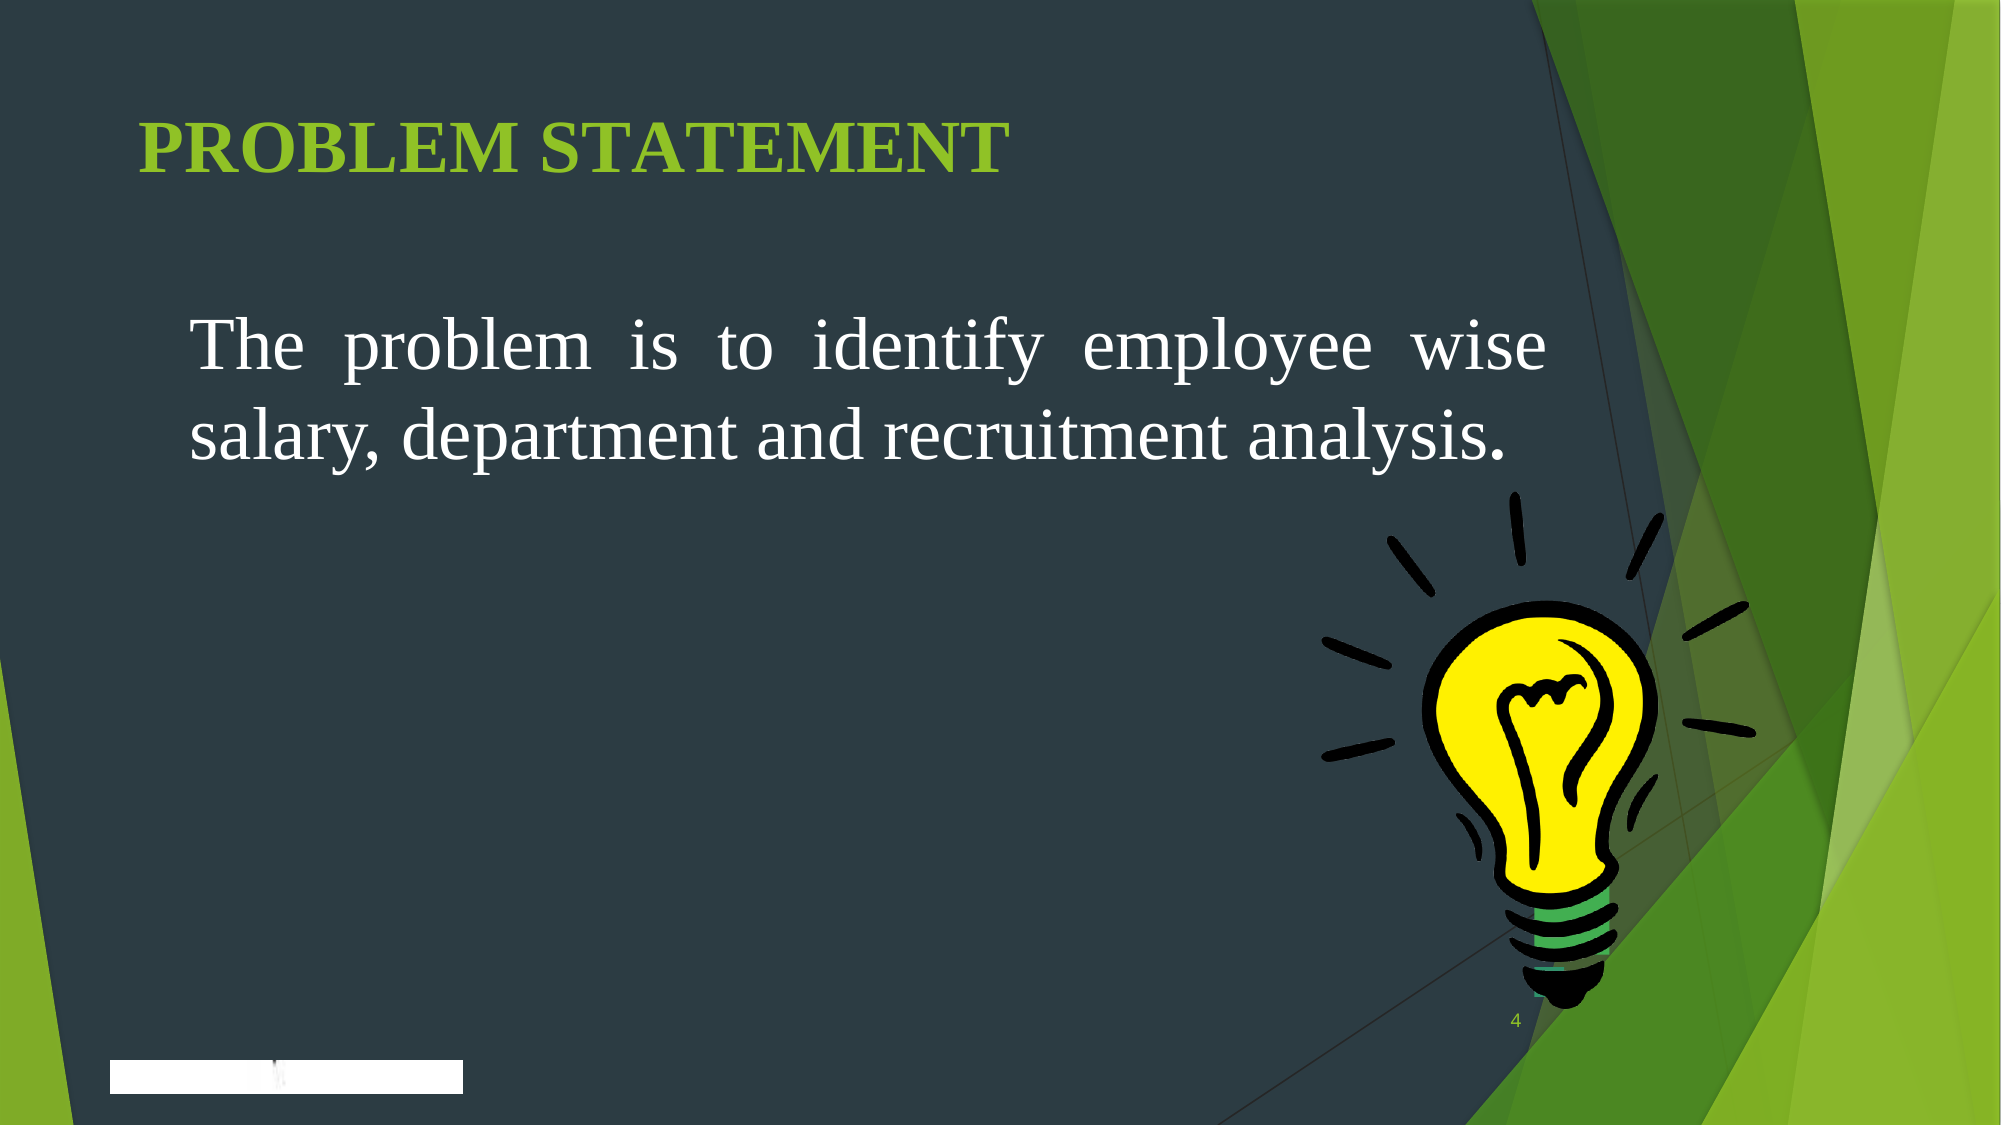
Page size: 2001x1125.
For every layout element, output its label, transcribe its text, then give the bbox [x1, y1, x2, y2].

title PROBLEM STATEMENT [136, 94, 1175, 285]
picture [110, 1060, 463, 1095]
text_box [1310, 480, 1765, 1017]
text_box The problem is to identify employee wise salary, department and recruitment analysis. [174, 287, 1564, 483]
slide_number 4 [1409, 1026, 1522, 1125]
